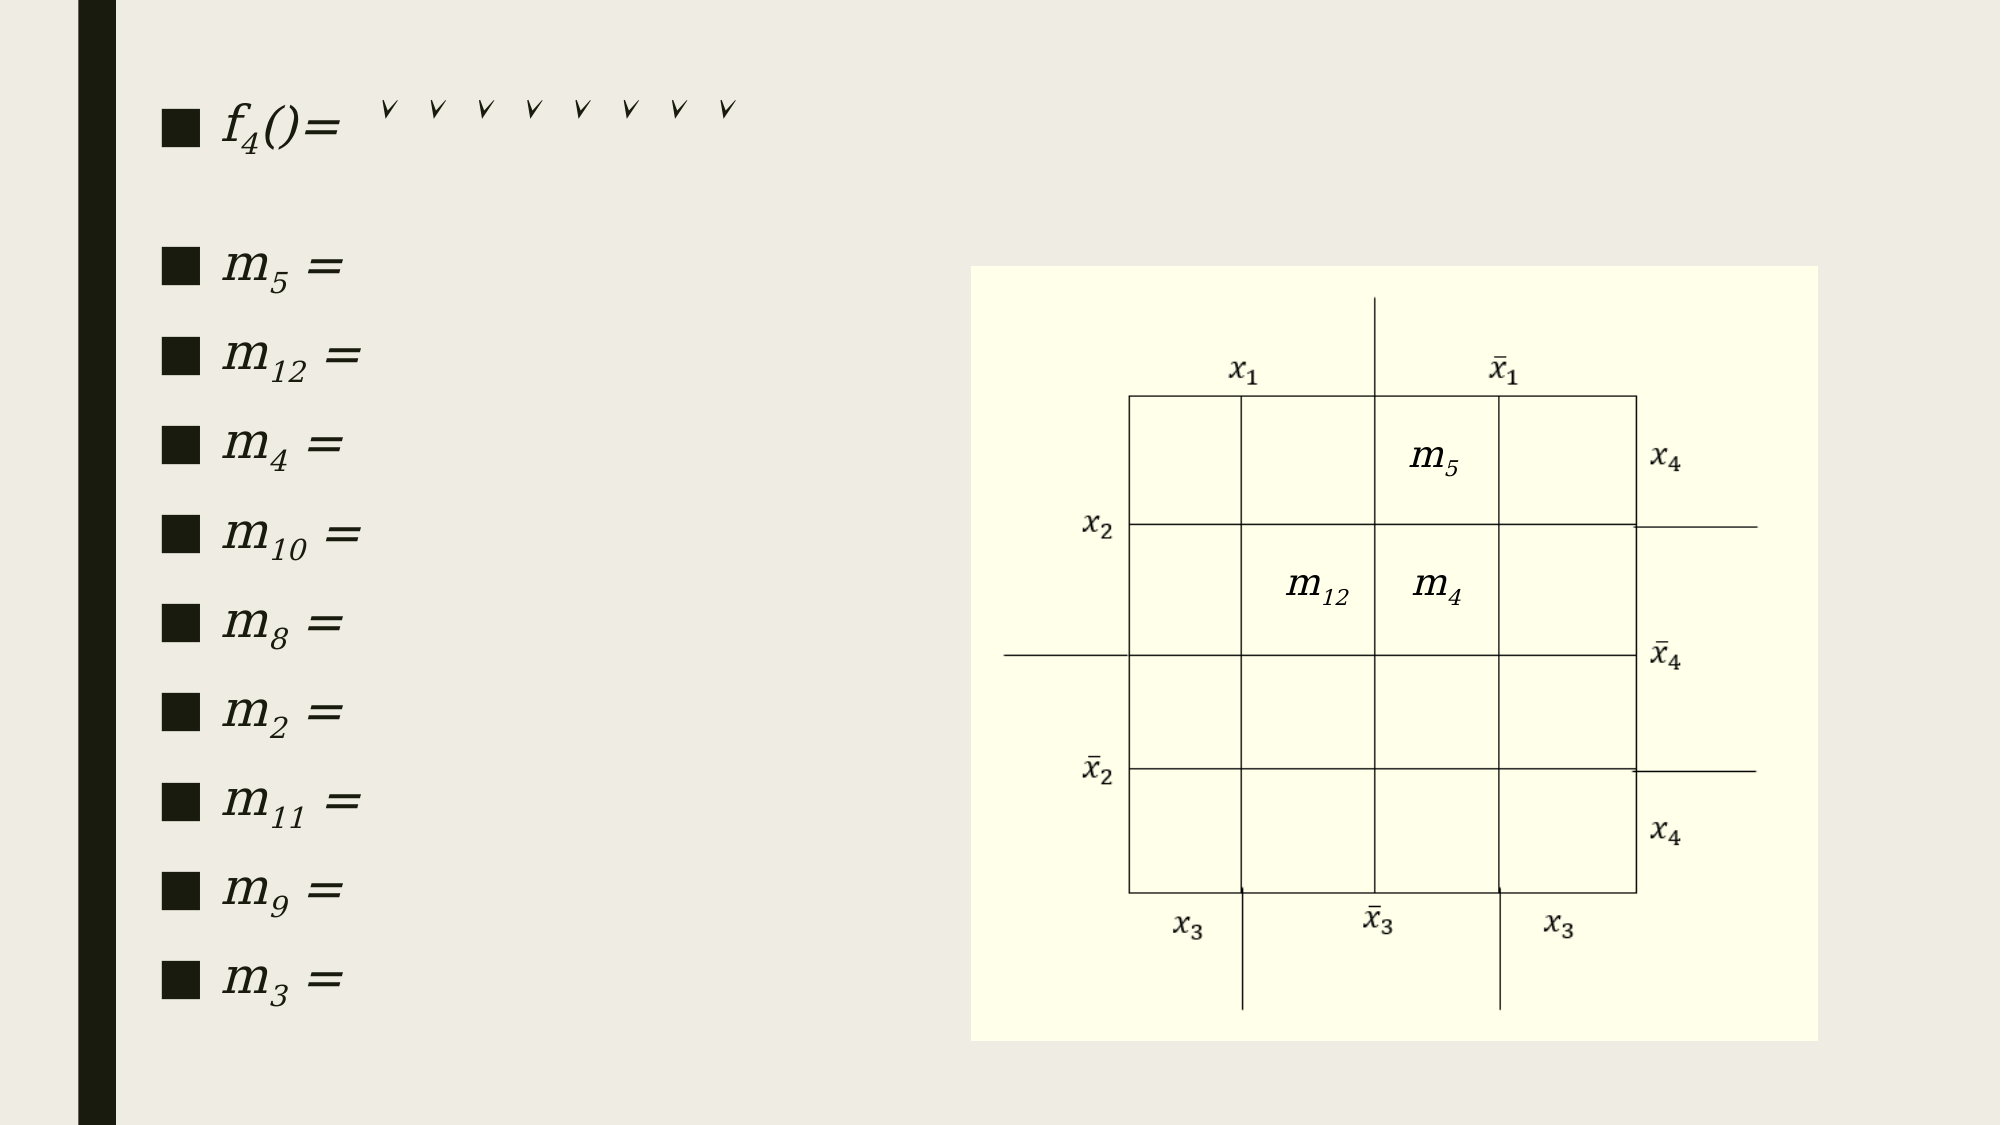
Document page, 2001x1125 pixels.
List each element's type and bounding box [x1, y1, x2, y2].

picture [971, 266, 1818, 1041]
